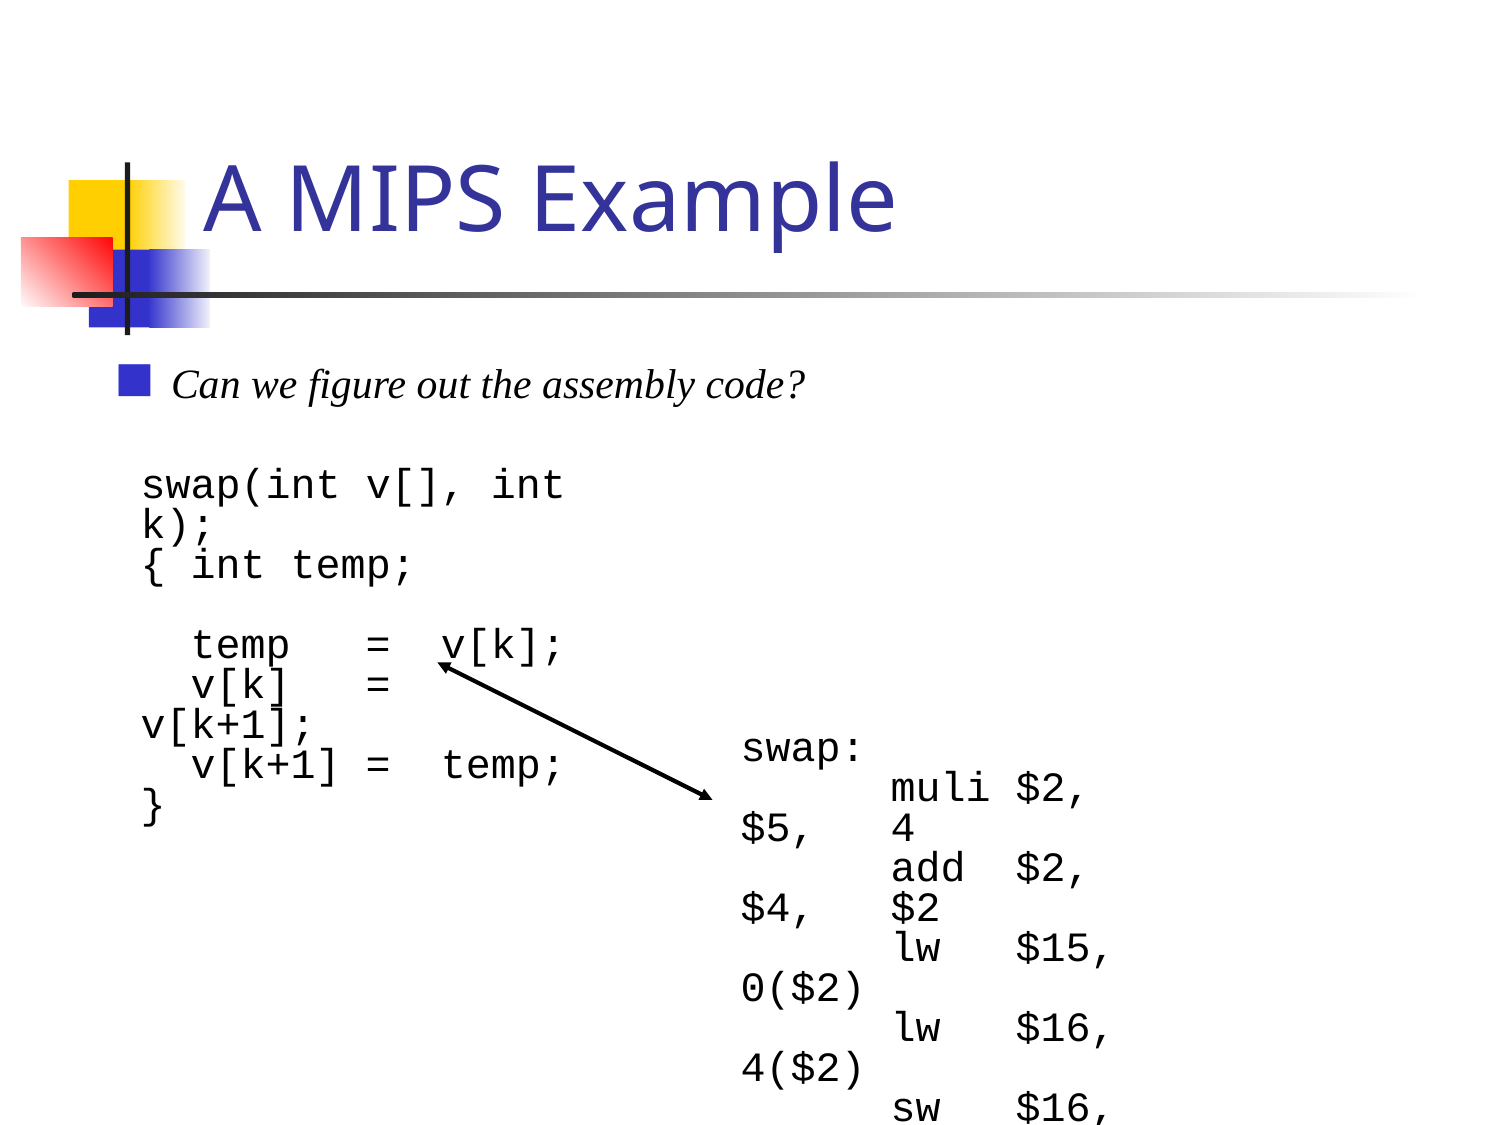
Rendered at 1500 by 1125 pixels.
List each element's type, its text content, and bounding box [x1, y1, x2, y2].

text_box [437, 662, 713, 801]
text_box swap: muli $2, $5, 4 add $2, $4, $2 lw $15, 0($2) lw $16, 4($2) sw $16, 0($2) sw $15, 4($2) jr $31 [737, 725, 1163, 1063]
text_box swap(int v[], int k); { int temp; temp = v[k]; v[k] = v[k+1]; v[k+1] = temp; } [137, 462, 569, 681]
list Can we figure out the assembly code? [99, 324, 1375, 1000]
title A MIPS Example [188, 101, 1468, 289]
